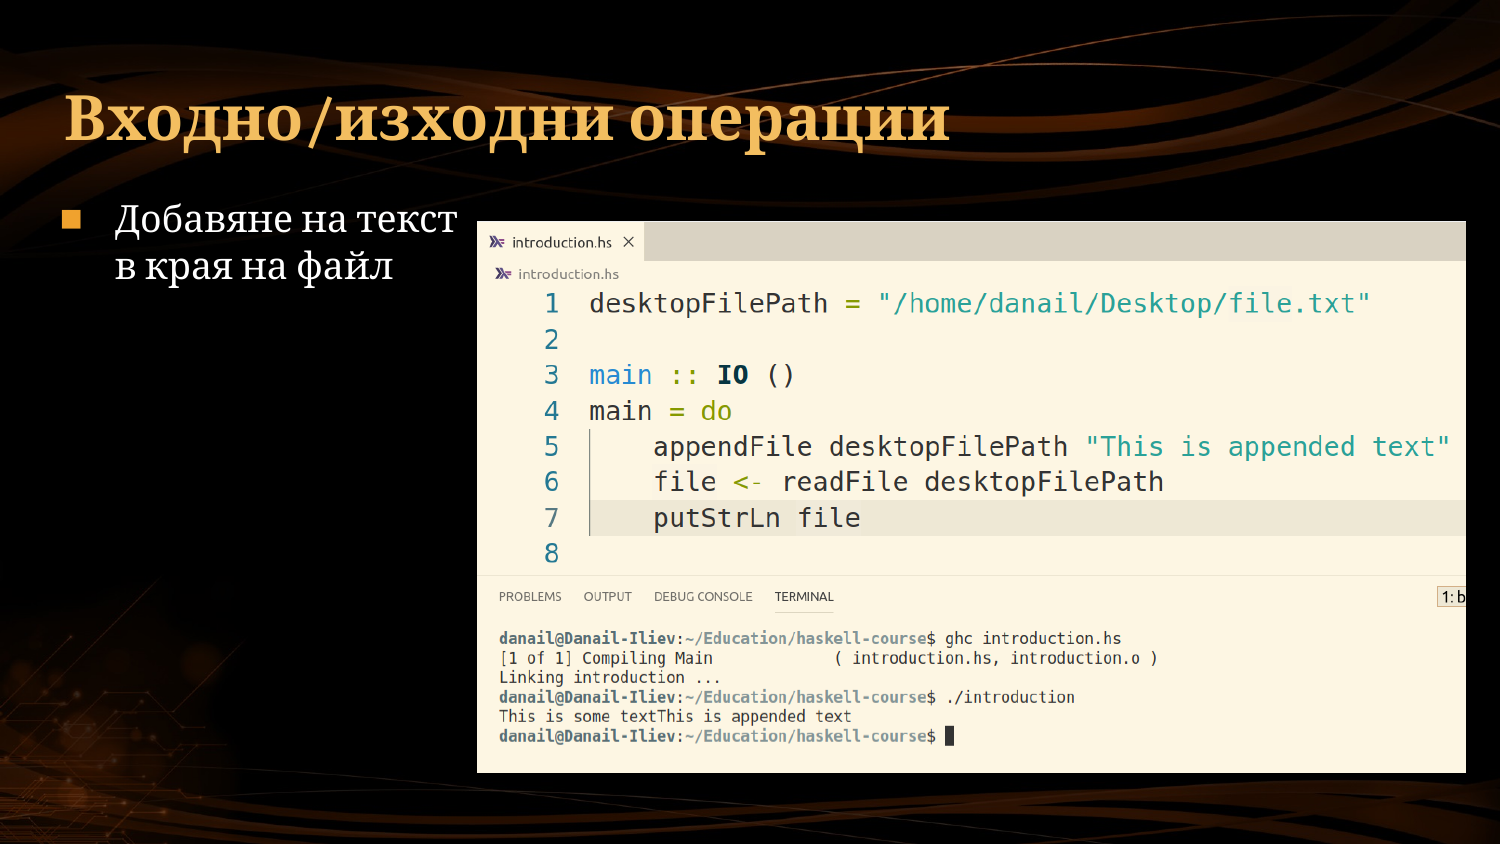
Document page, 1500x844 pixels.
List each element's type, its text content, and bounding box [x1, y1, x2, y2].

picture [0, 0, 1500, 844]
title Входно/изходни операции [51, 72, 1449, 167]
list Добавяне на текст в края на файл [26, 188, 535, 807]
